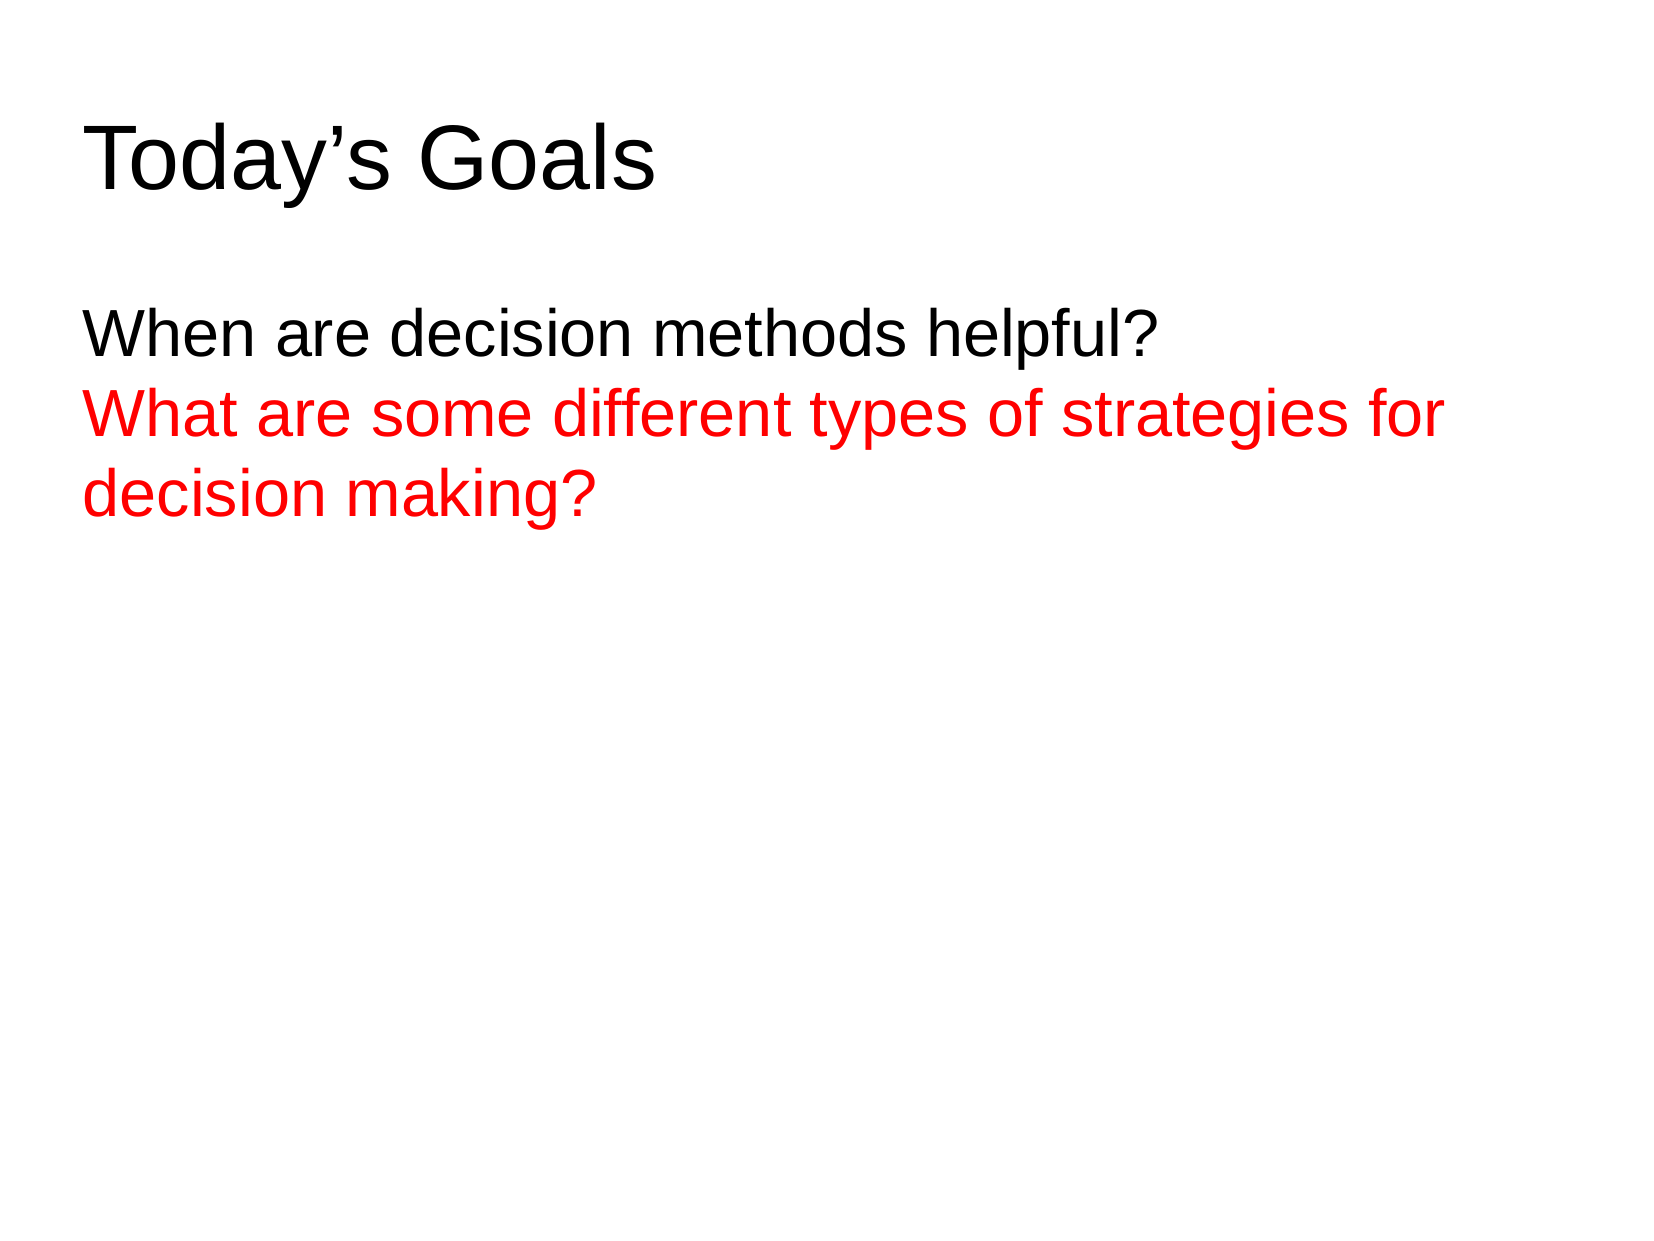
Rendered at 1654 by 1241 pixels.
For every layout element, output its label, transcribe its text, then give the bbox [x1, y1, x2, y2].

text_box Today’s Goals [82, 49, 1571, 257]
text_box When are decision methods helpful? What are some different types of strategies for decision making? [82, 290, 1571, 1010]
